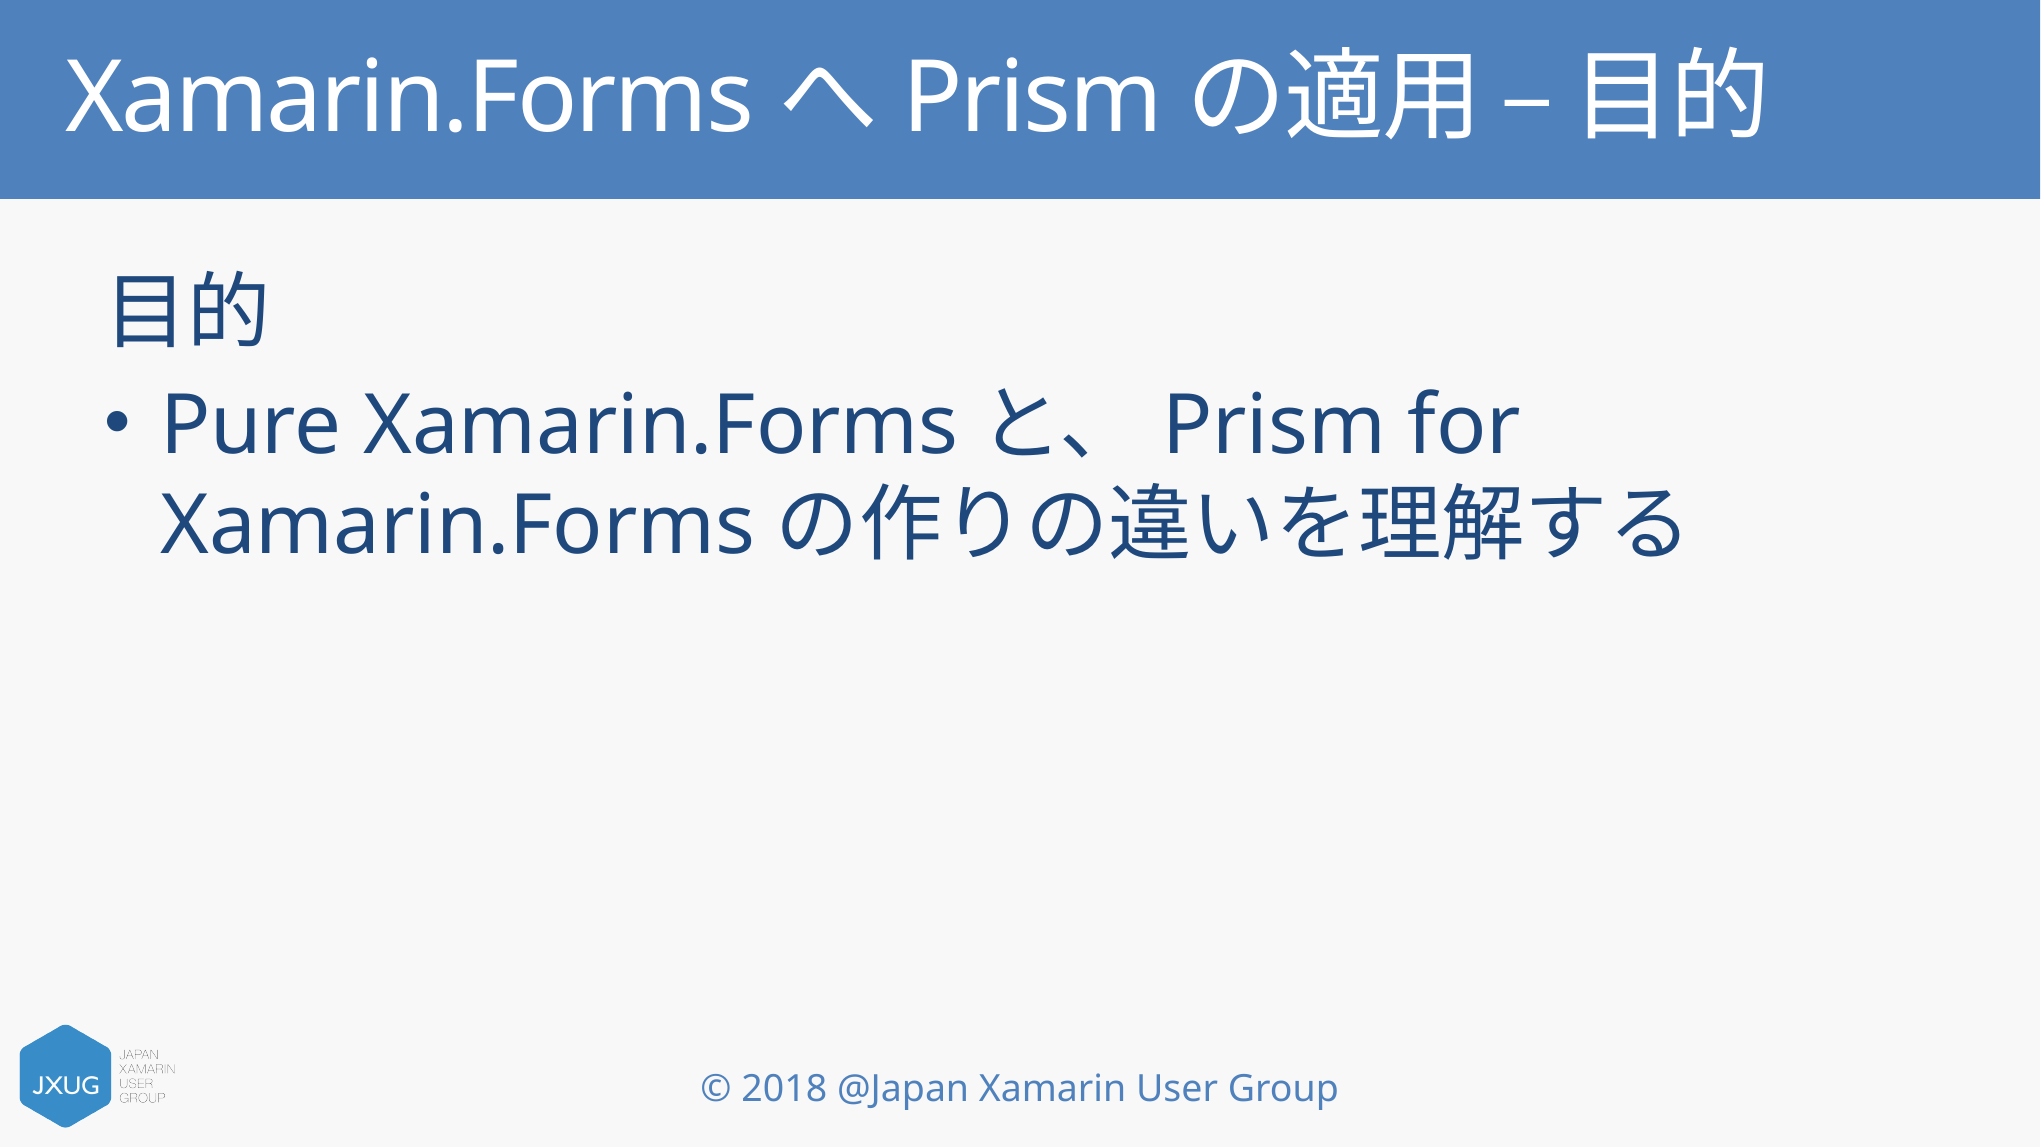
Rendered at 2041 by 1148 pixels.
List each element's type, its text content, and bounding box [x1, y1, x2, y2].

picture [0, 1005, 194, 1147]
title Xamarin.FormsへPrismの適用 – 目的 [0, 0, 2041, 199]
list 目的 Pure Xamarin.Formsと、Prism for Xamarin.Formsの作りの違いを理解する [45, 199, 1996, 1047]
